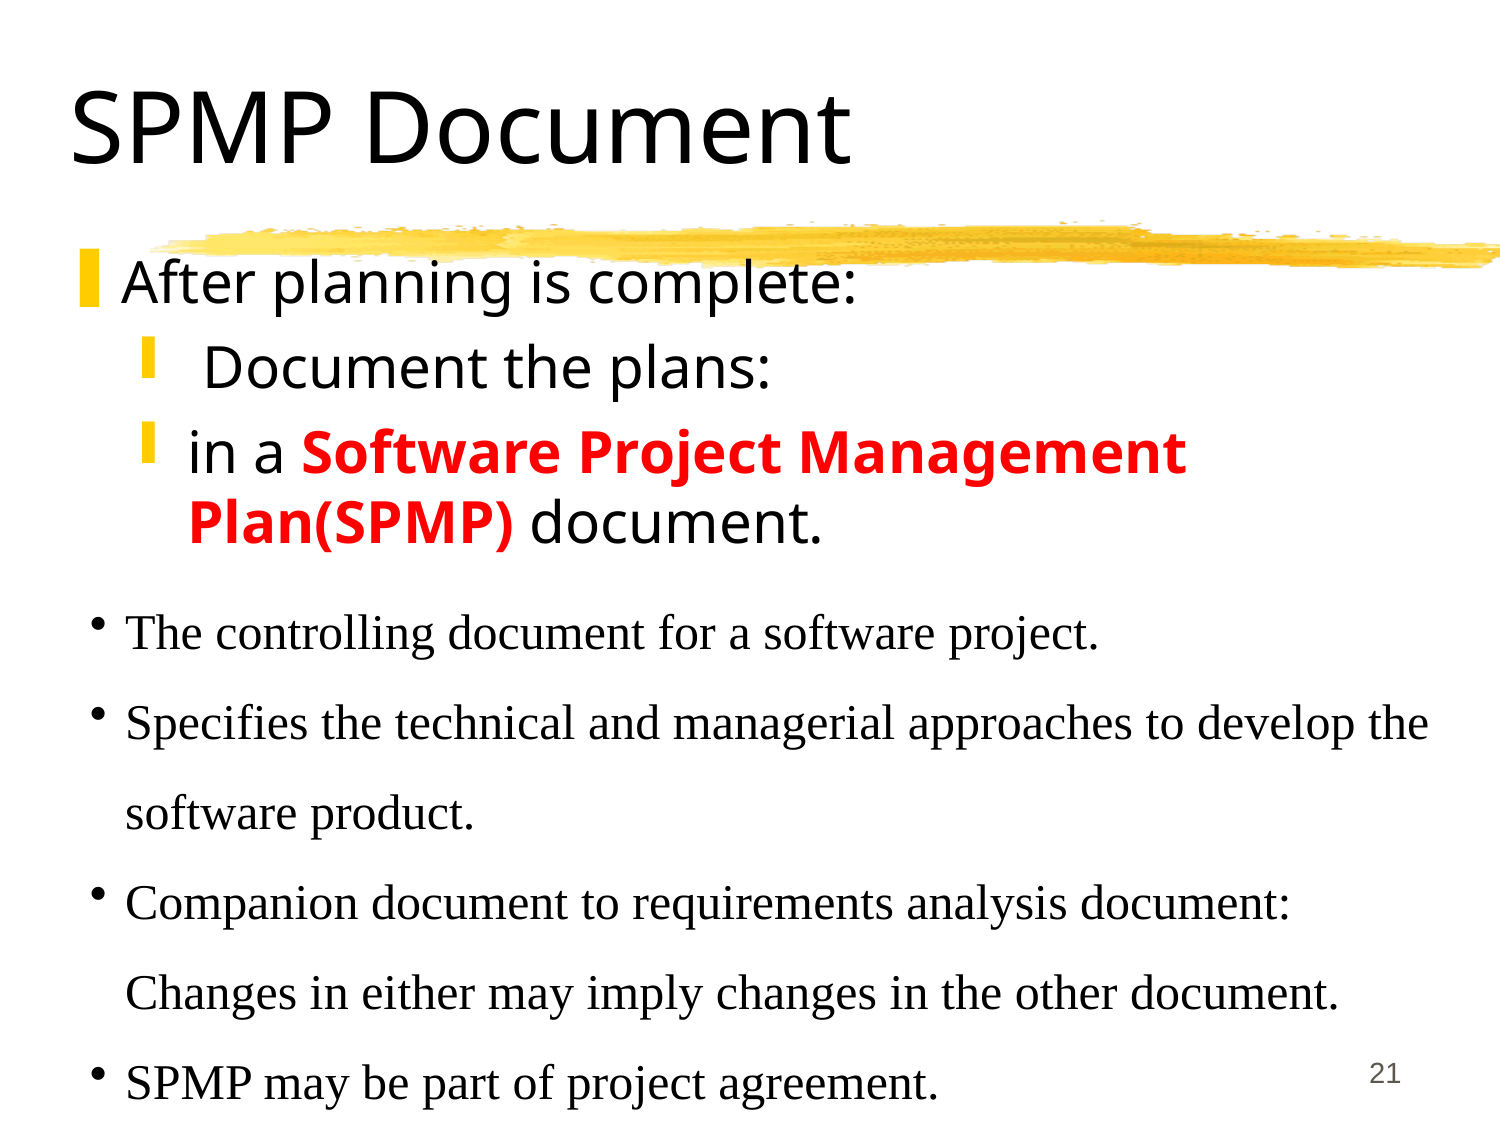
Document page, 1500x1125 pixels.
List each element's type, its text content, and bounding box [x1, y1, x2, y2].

list After planning is complete: Document the plans: in a Software Project Management Plan(SPMP) document. [62, 237, 1488, 704]
title SPMP Document [66, 29, 1342, 218]
picture [150, 215, 1500, 279]
text_box The controlling document for a software project. Specifies the technical and managerial approaches to develop the software product. Companion document to requirements analysis document: Changes in either may imply changes in the other document. SPMP may be part of project agreement. [75, 562, 1463, 1118]
